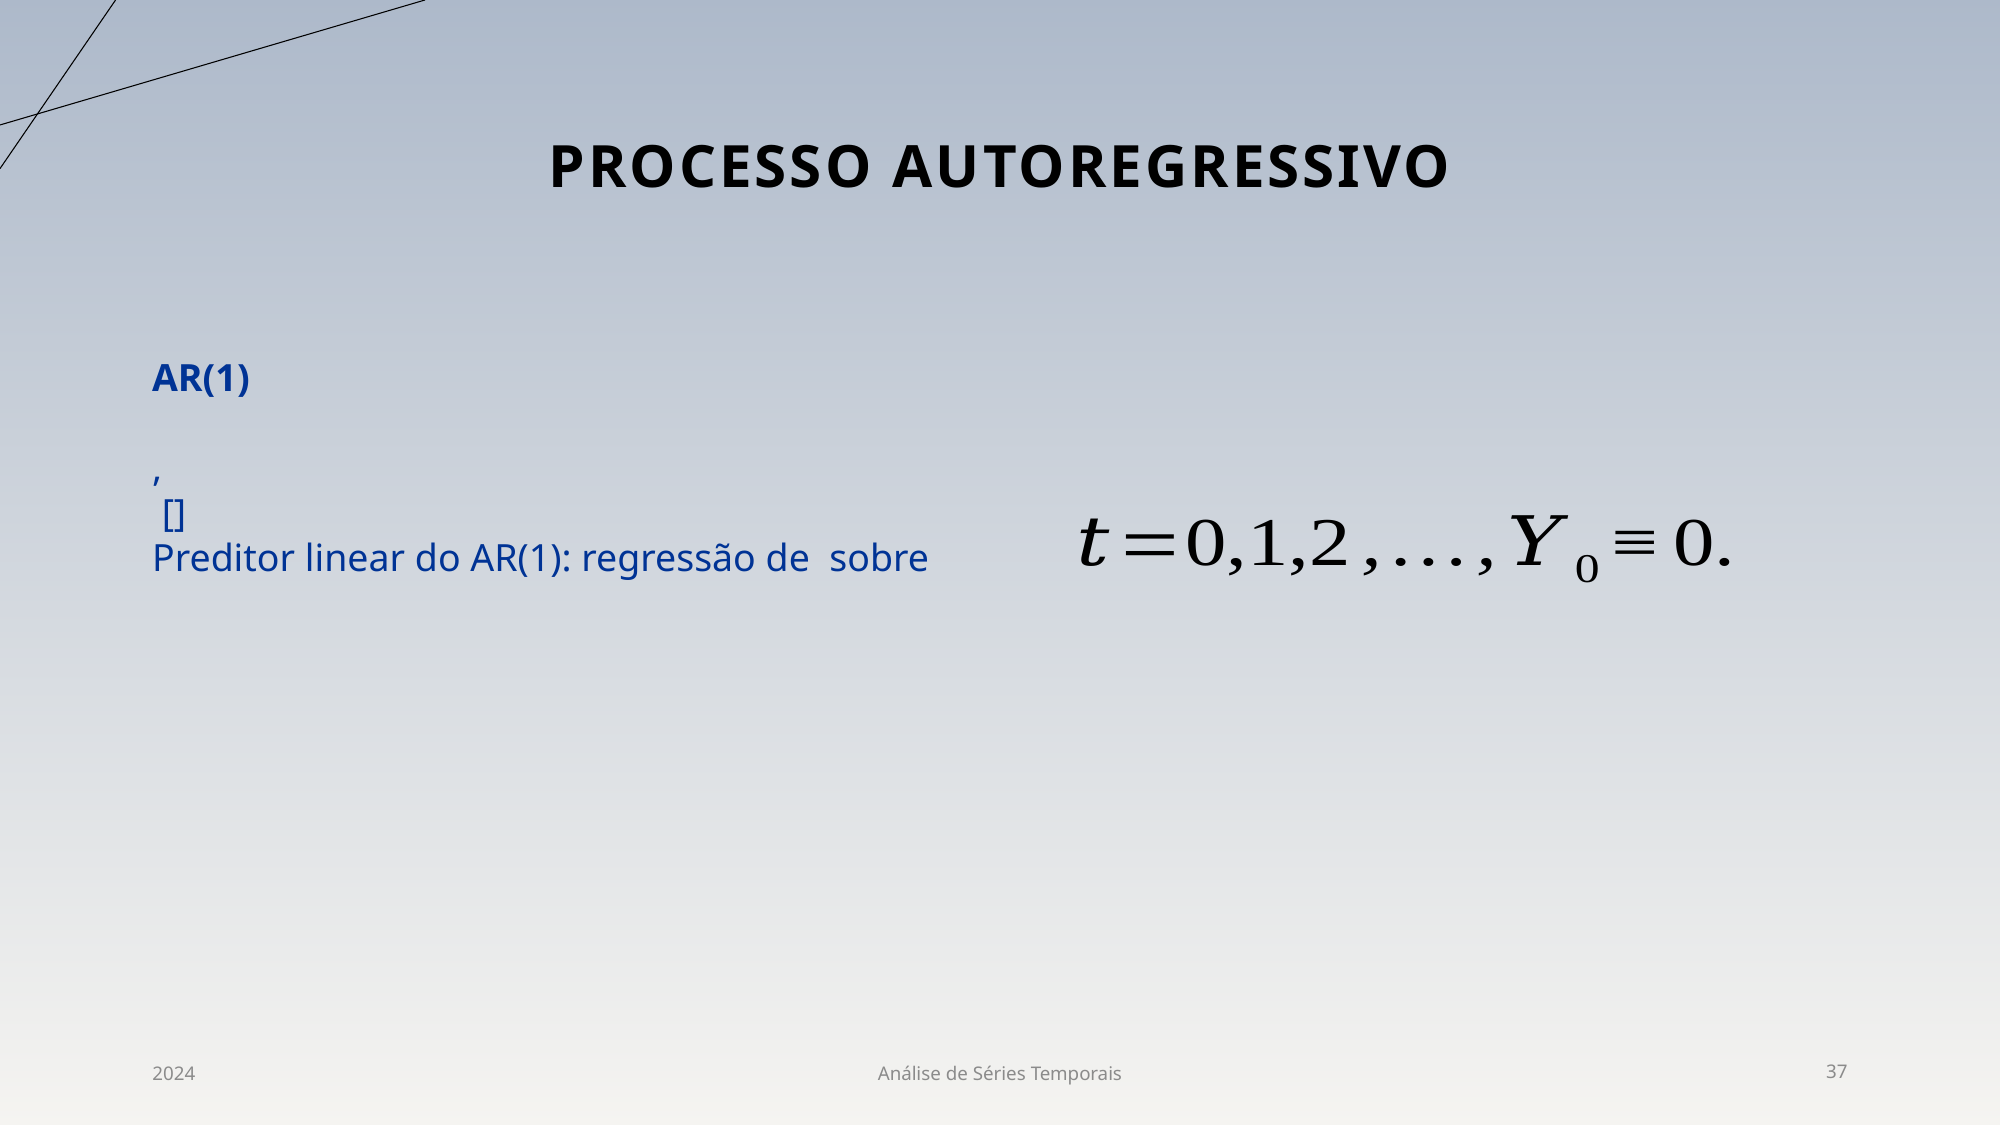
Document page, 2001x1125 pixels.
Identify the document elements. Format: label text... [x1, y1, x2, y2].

title ProCESSO AUTOREGRESSIVO [137, 59, 1863, 278]
slide_number 37 [1412, 1042, 1863, 1103]
footer Análise de Séries Temporais [662, 1042, 1338, 1103]
slide_number 2024 [137, 1042, 588, 1103]
